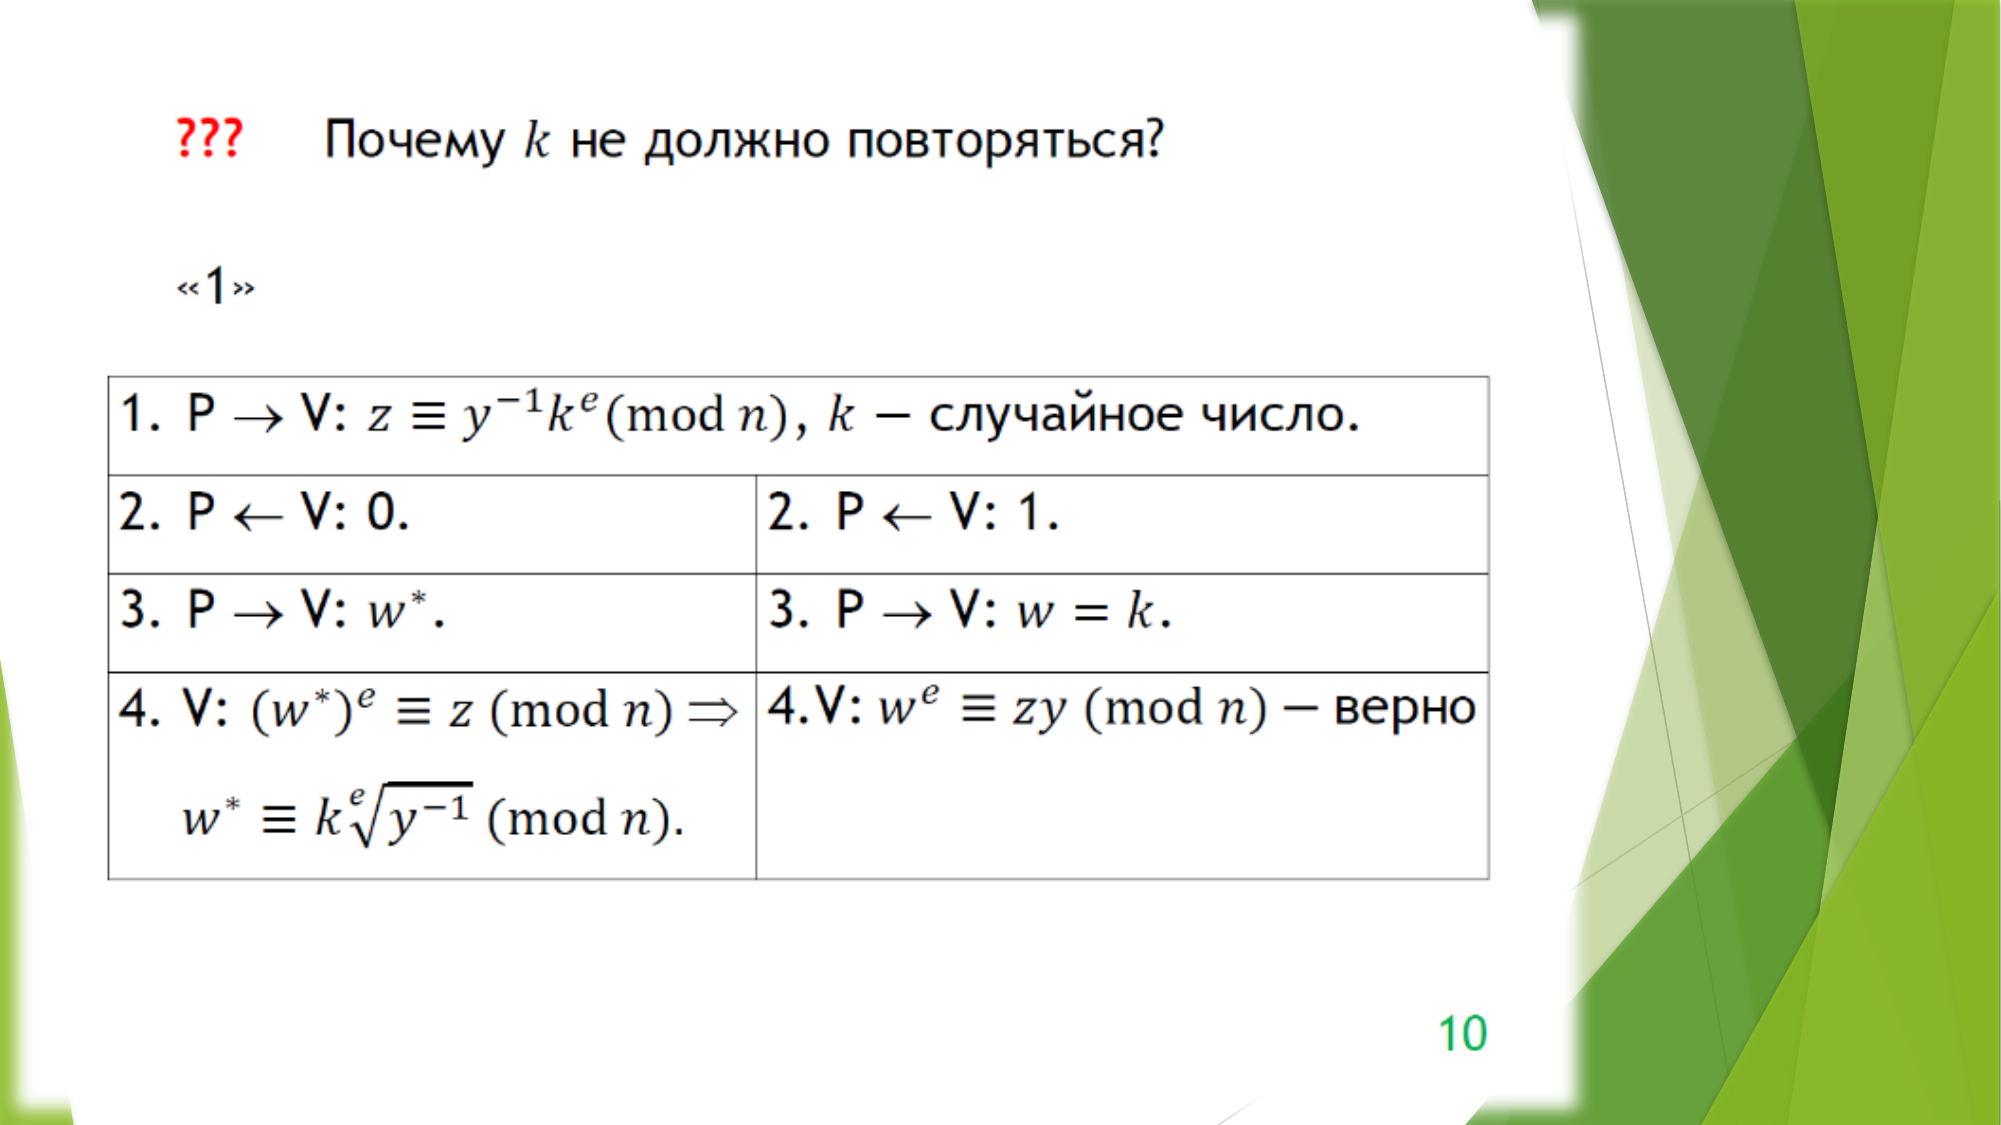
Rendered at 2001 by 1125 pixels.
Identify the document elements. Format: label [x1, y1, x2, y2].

picture [0, 0, 1593, 1125]
